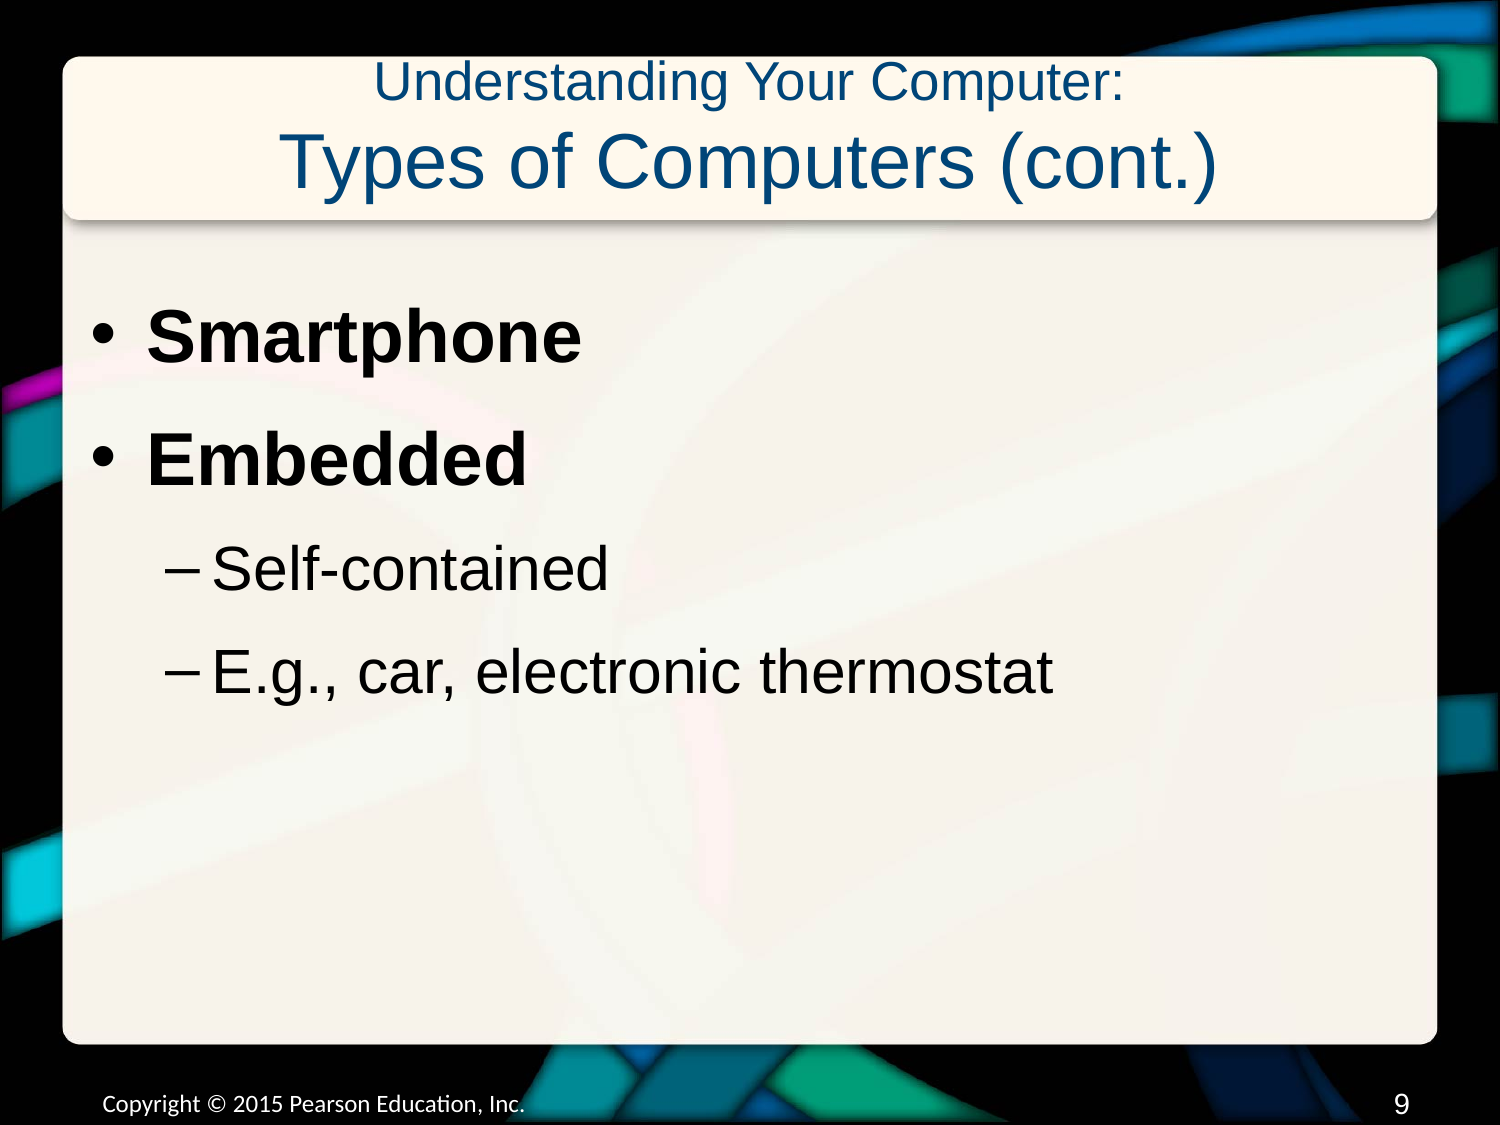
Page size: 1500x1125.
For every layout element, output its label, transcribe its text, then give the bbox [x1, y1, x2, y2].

list Smartphone Embedded Self-contained E.g., car, electronic thermostat [75, 262, 1425, 1075]
picture [744, 1075, 753, 1080]
slide_number 8 [1200, 1080, 1425, 1125]
title Understanding Your Computer: Types of Computers (cont.) [62, 37, 1438, 213]
footer Copyright © 2015 Pearson Education, Inc. [87, 1080, 1138, 1125]
picture [0, 0, 1500, 1125]
